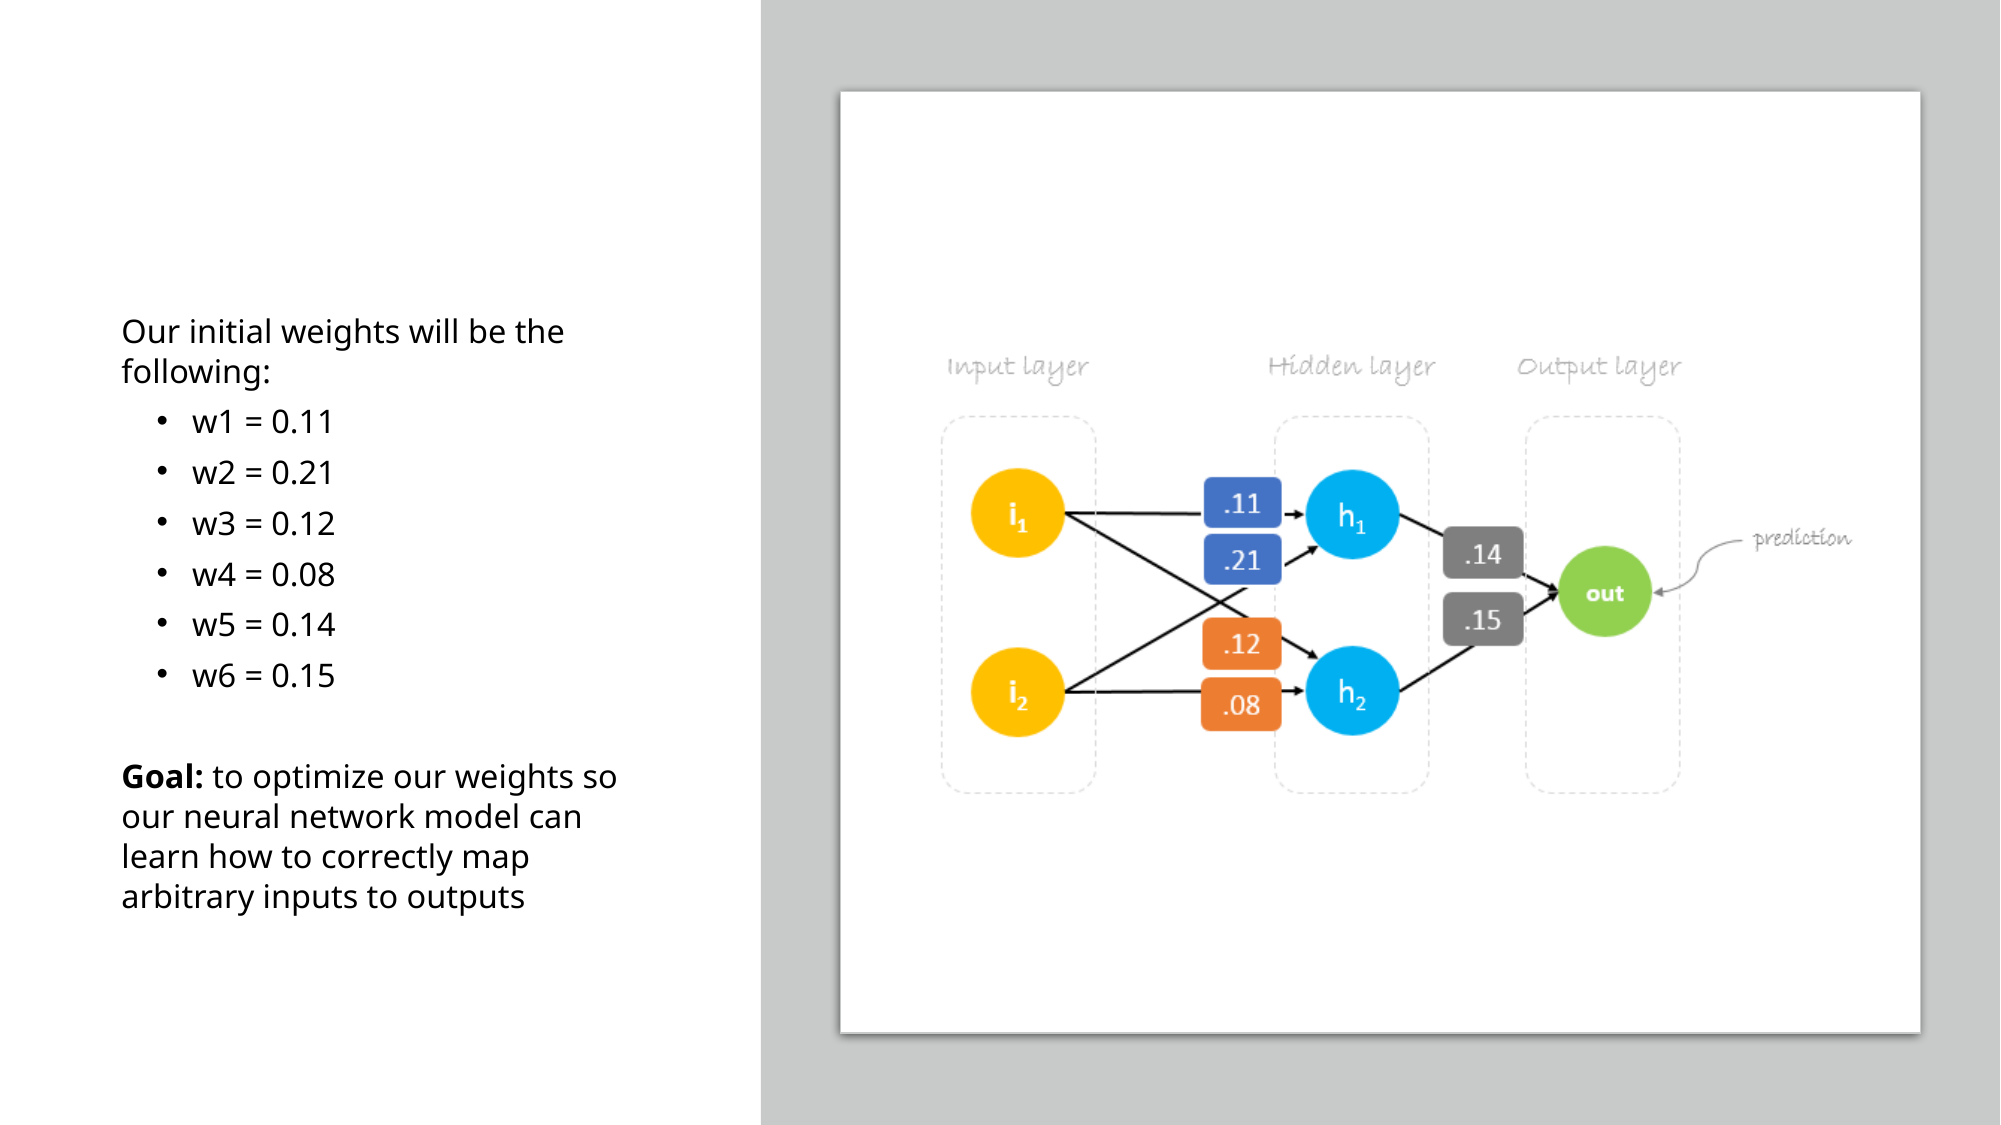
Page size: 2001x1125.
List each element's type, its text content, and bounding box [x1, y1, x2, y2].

picture [886, 304, 1875, 821]
text_box Our initial weights will be the following: w1 = 0.11 w2 = 0.21 w3 = 0.12 w4 = 0.08 w5 = 0.14 w6 = 0.15 Goal: to optimize our weights so our neural network model can learn how to correctly map arbitrary inputs to outputs [106, 304, 682, 926]
text_box [760, 0, 2000, 1125]
text_box [839, 90, 1922, 1034]
